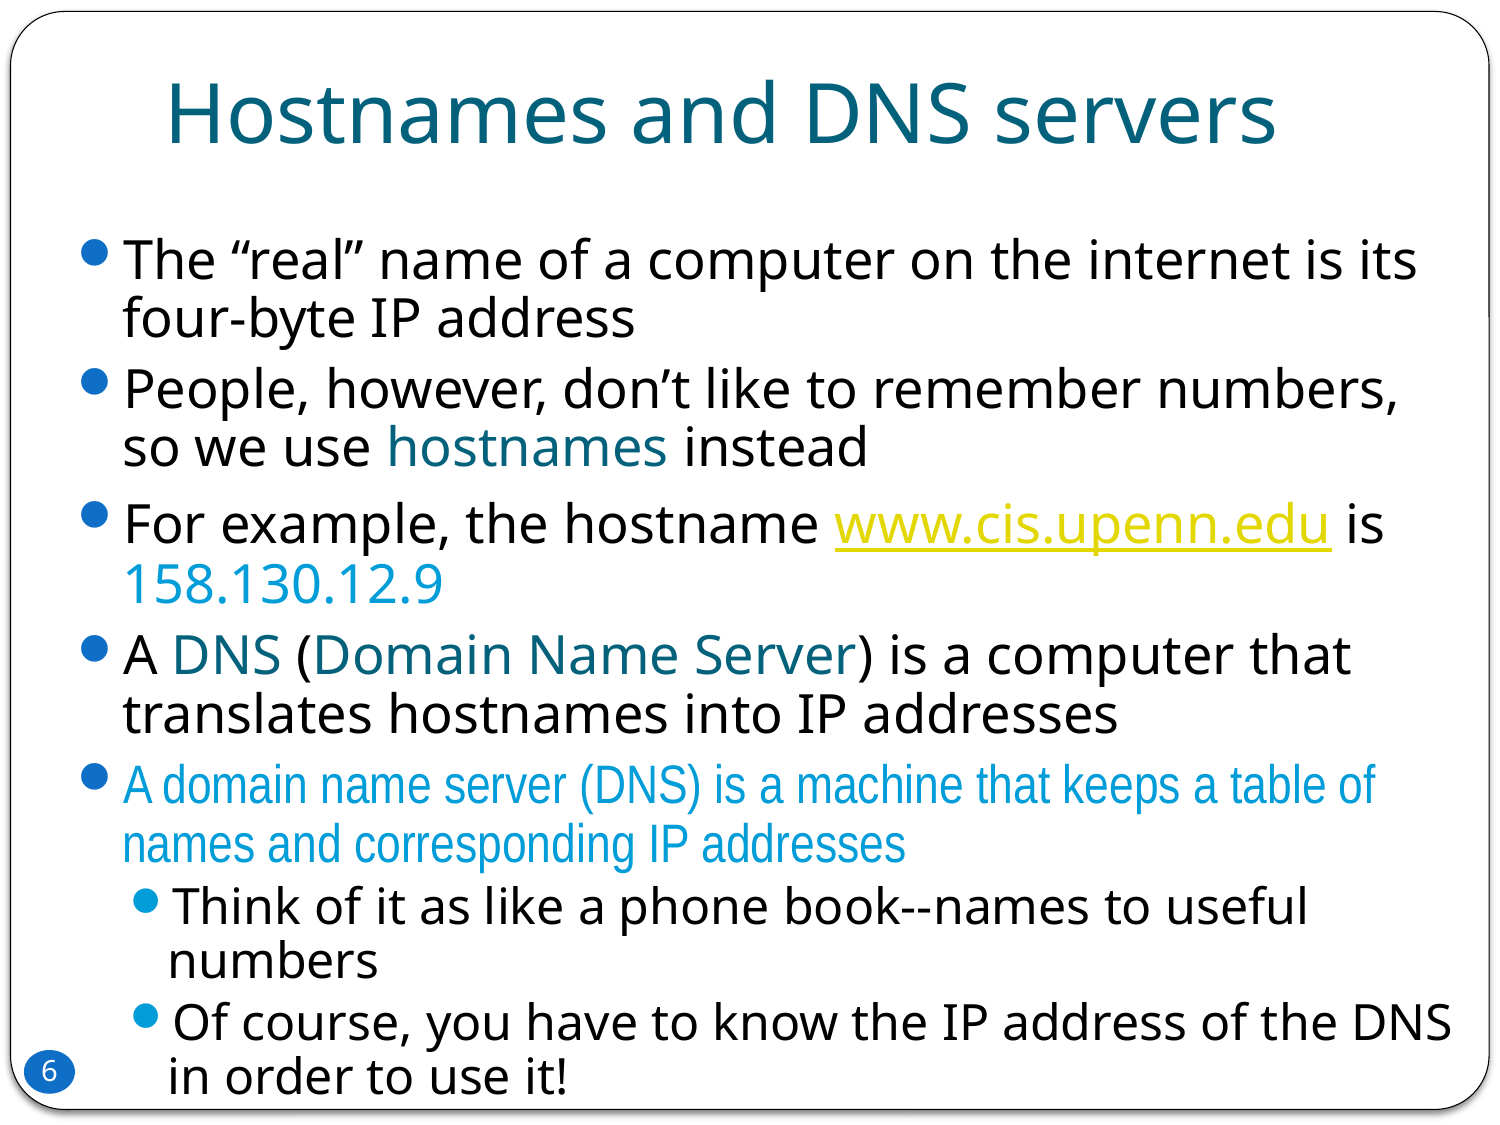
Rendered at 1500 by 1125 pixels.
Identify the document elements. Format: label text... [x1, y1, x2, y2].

slide_number 6 [23, 1050, 62, 1094]
list The “real” name of a computer on the internet is its four-byte IP address People, however, don’t like to remember numbers, so we use hostnames instead For example, the hostname www.cis.upenn.edu is 158.130.12.9 A DNS (Domain Name Server) is a computer that translates hostnames into IP addresses A domain name server (DNS) is a machine that keeps a table of names and corresponding IP addresses Think of it as like a phone book--names to useful numbers Of course, you have to know the IP address of the DNS in order to use it! [62, 224, 1469, 1125]
title Hostnames and DNS servers [150, 45, 1425, 175]
